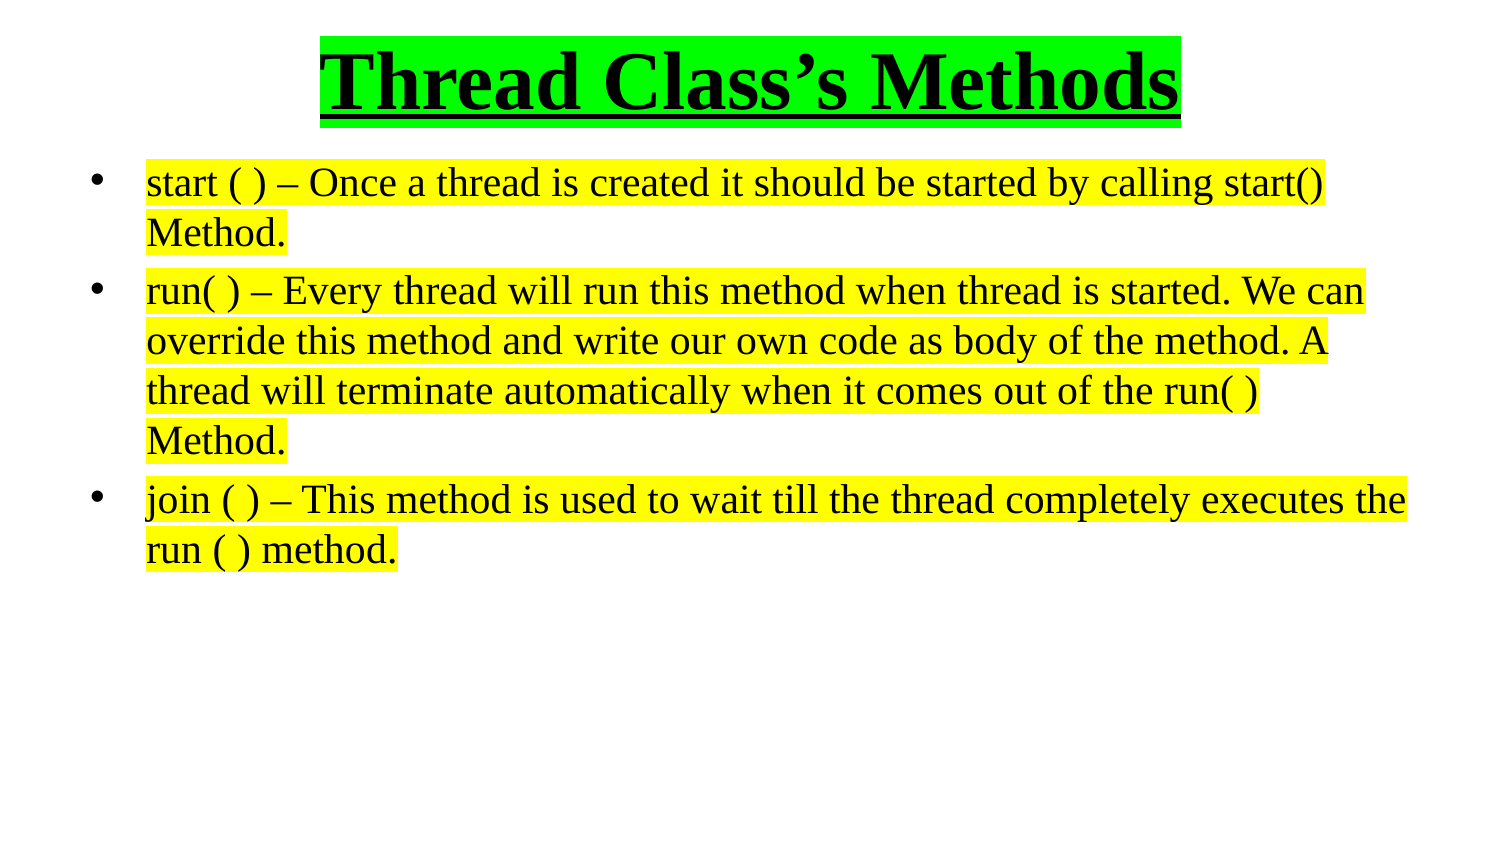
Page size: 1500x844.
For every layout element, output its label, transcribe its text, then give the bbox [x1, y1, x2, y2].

list start ( ) – Once a thread is created it should be started by calling start() Method. run( ) – Every thread will run this method when thread is started. We can override this method and write our own code as body of the method. A thread will terminate automatically when it comes out of the run( ) Method. join ( ) – This method is used to wait till the thread completely executes the run ( ) method. [75, 146, 1425, 704]
title Thread Class’s Methods [75, 6, 1425, 146]
